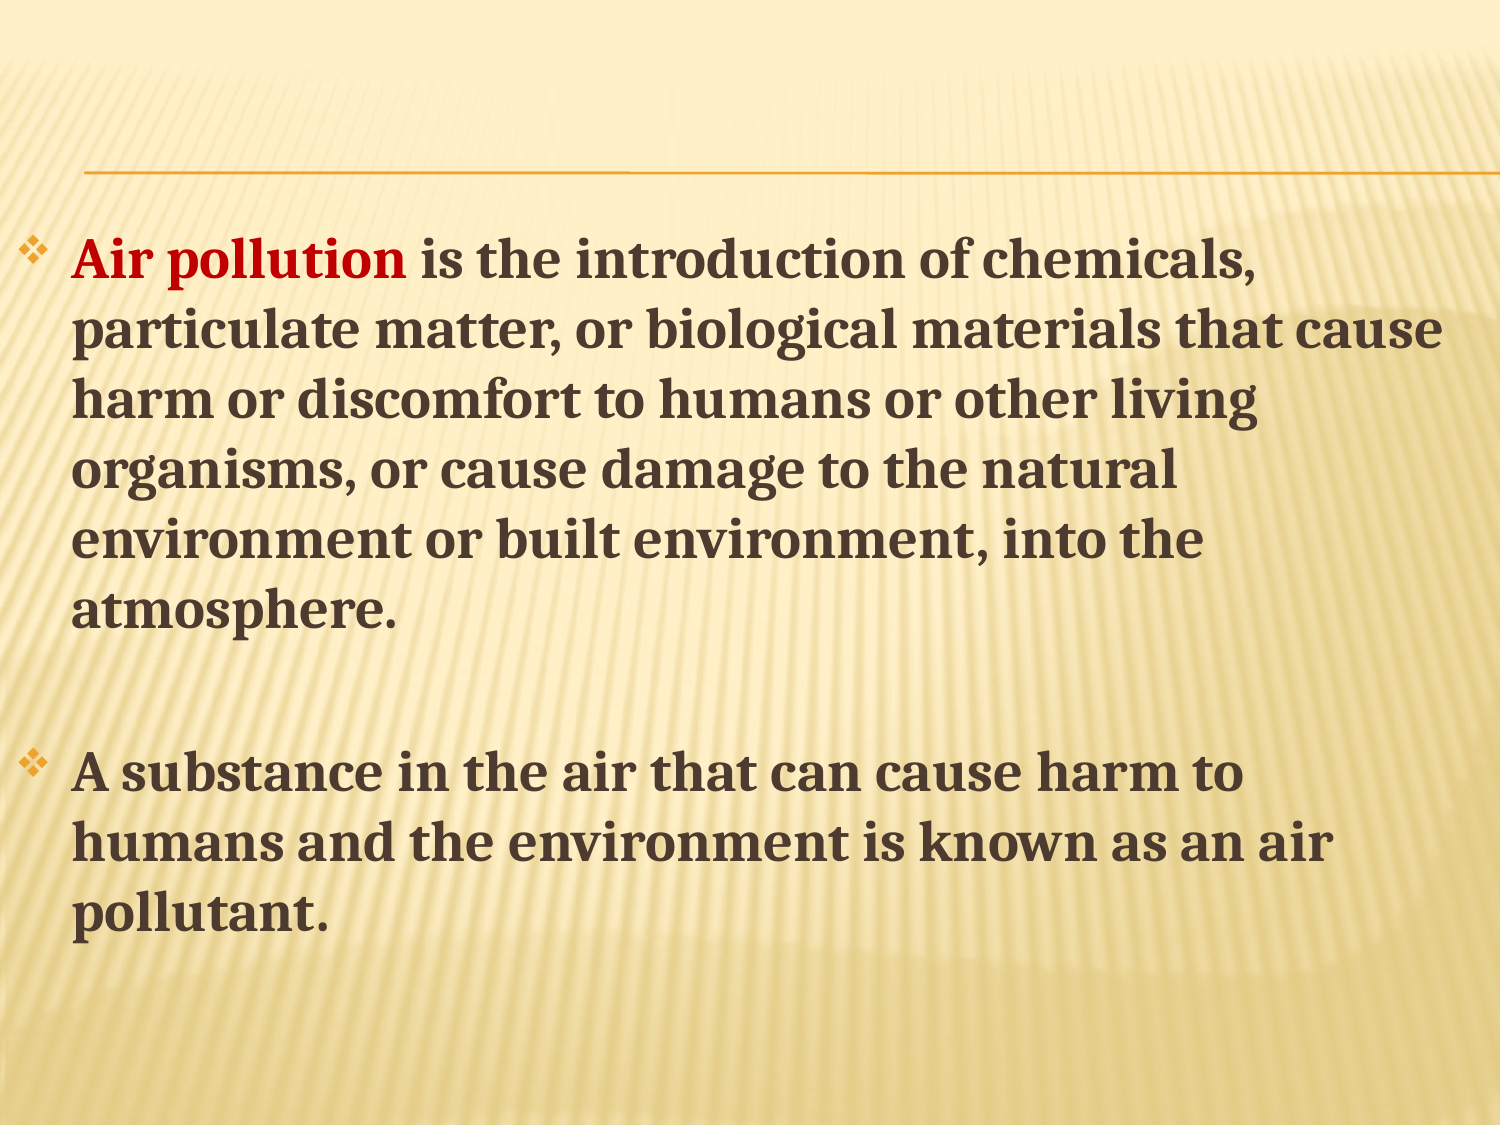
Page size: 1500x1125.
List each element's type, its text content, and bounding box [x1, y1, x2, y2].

list Air pollution is the introduction of chemicals, particulate matter, or biological materials that cause harm or discomfort to humans or other living organisms, or cause damage to the natural environment or built environment, into the atmosphere. A substance in the air that can cause harm to humans and the environment is known as an air pollutant. [0, 212, 1476, 1088]
